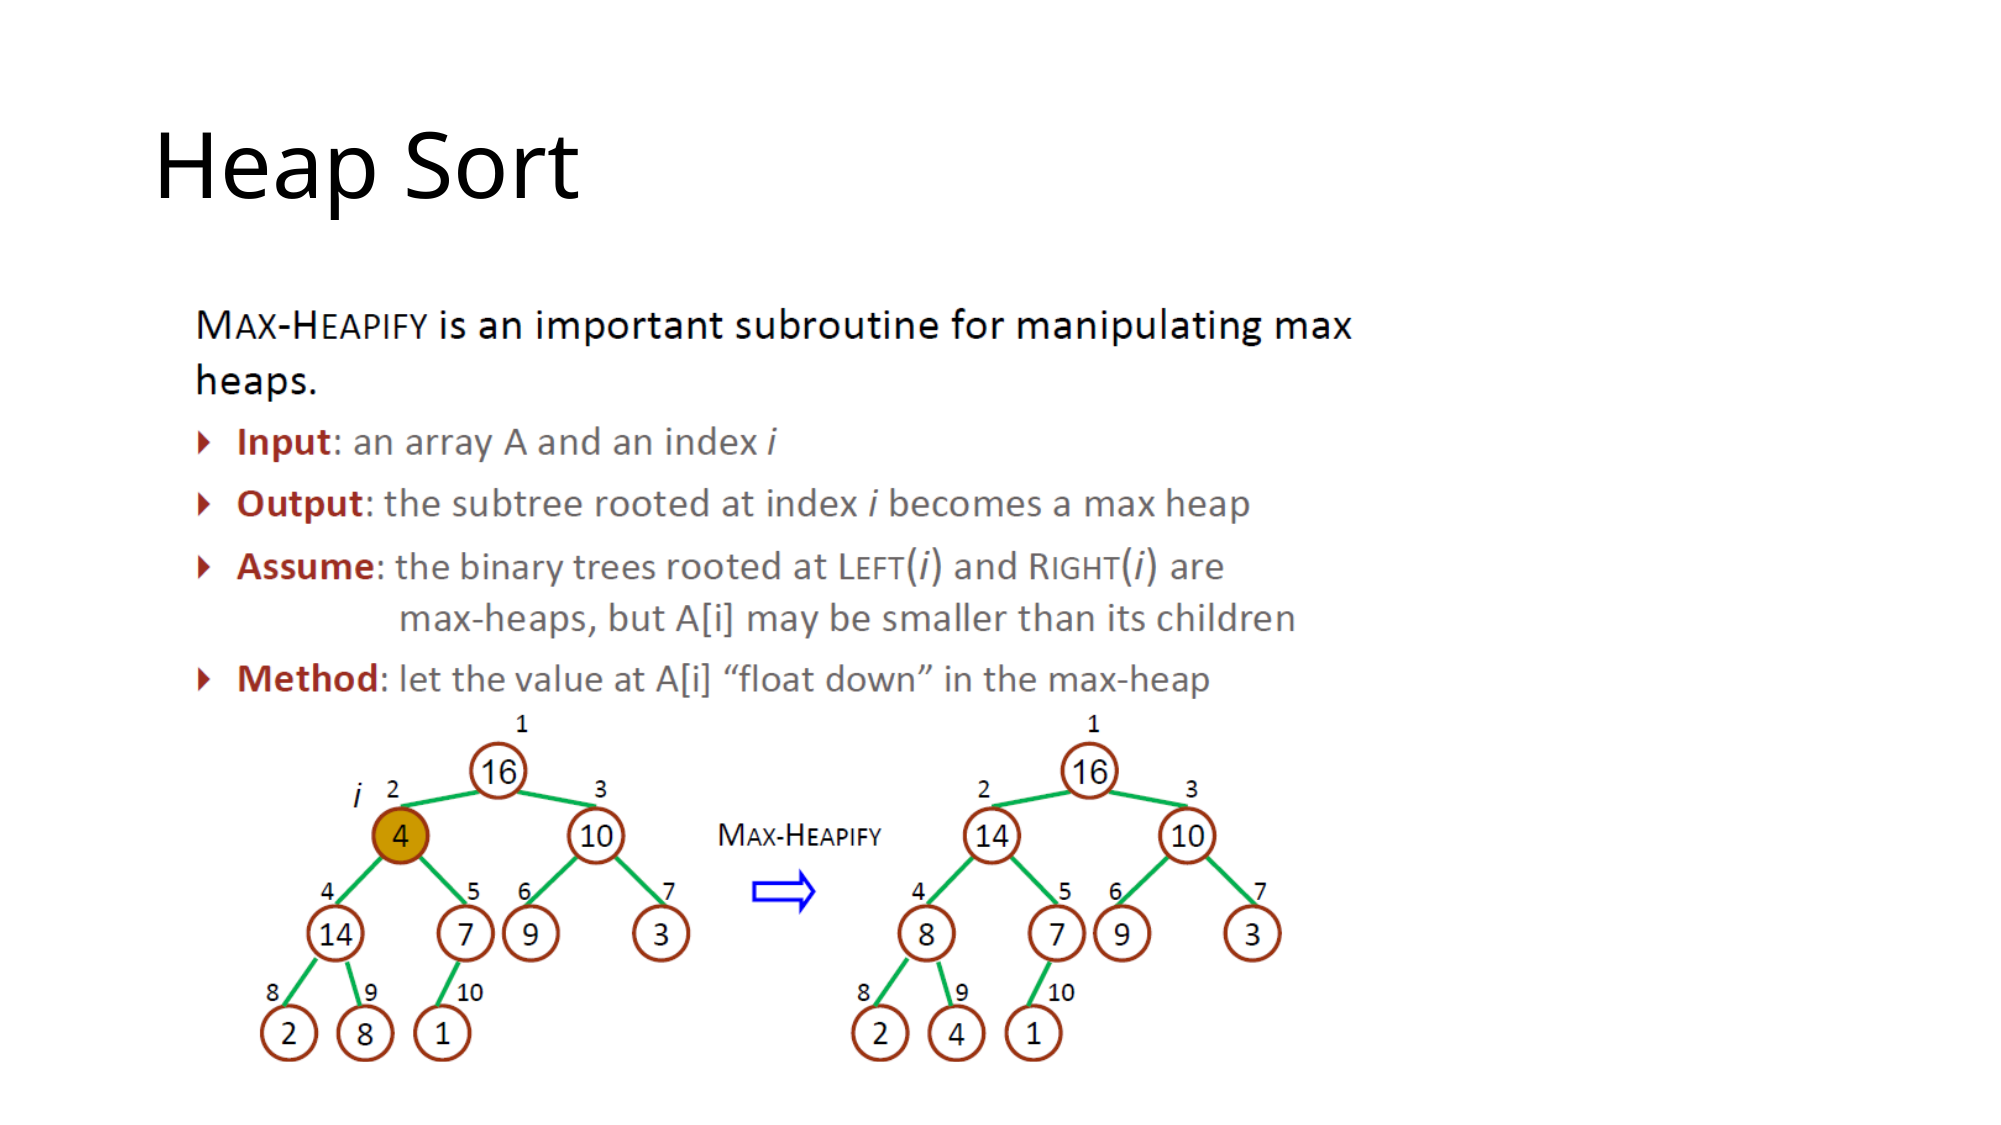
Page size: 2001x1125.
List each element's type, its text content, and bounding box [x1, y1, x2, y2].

title Heap Sort [137, 59, 1863, 278]
picture [186, 297, 1370, 1062]
